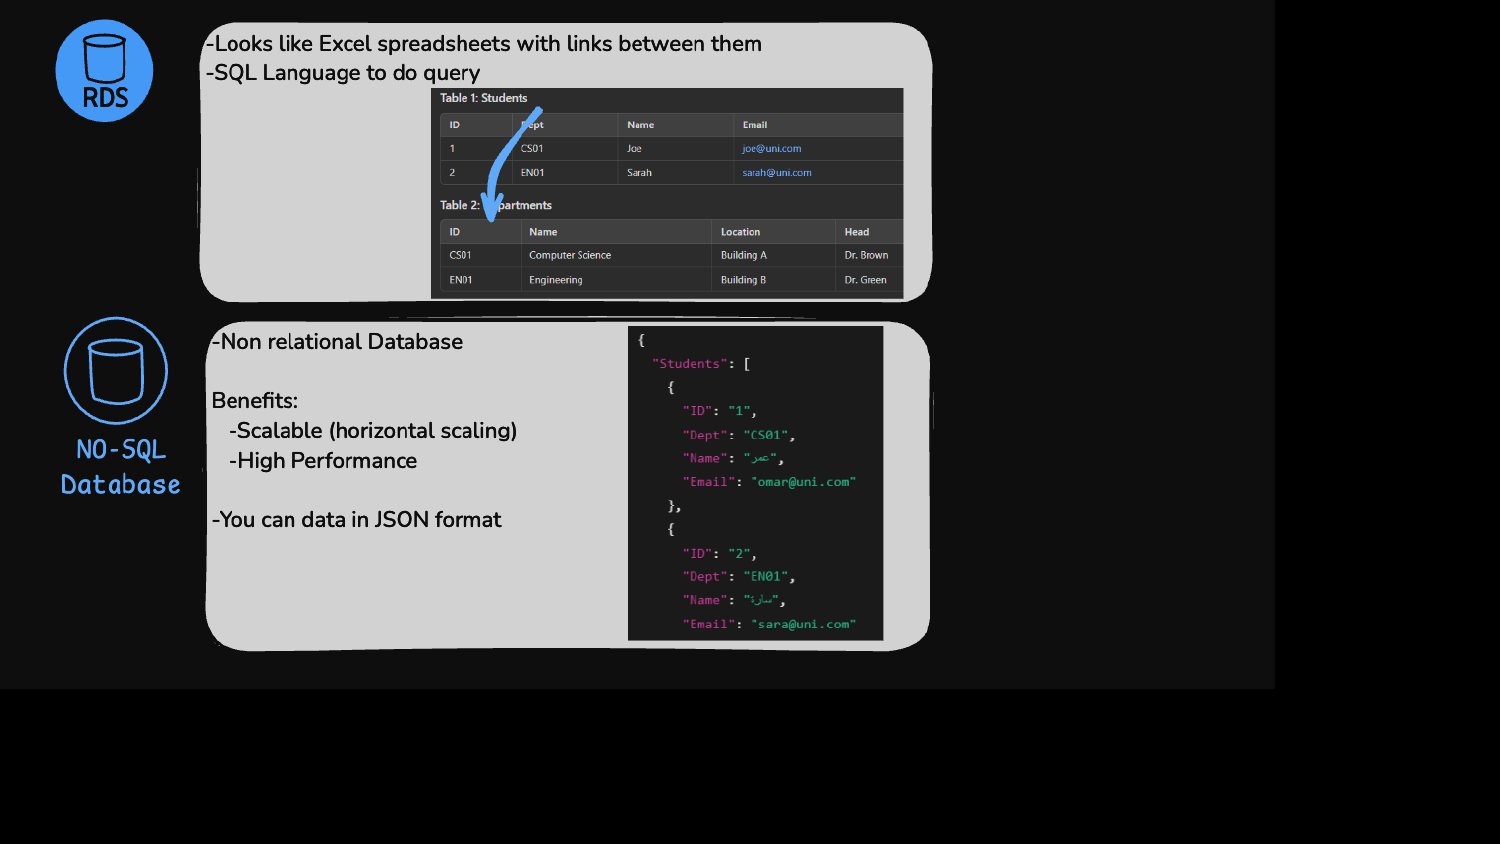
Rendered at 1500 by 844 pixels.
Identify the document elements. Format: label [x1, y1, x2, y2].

picture [0, 0, 1276, 689]
